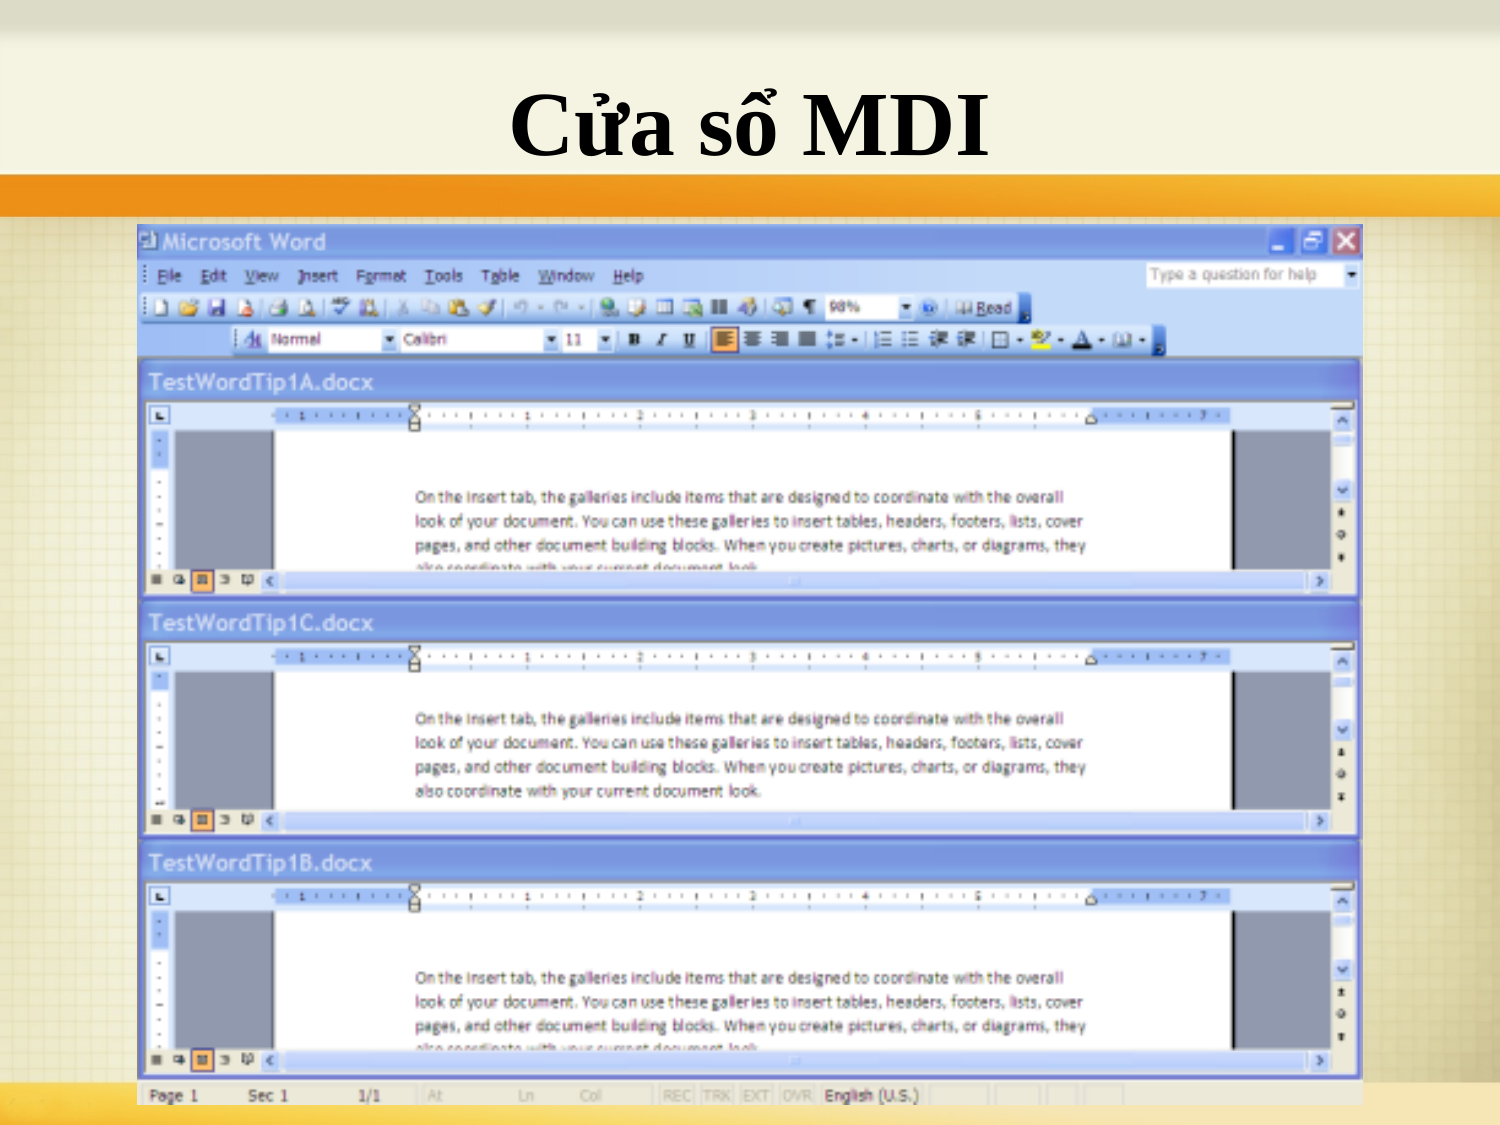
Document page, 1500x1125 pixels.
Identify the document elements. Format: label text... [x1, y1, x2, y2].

title Cửa sổ MDI [75, 24, 1425, 213]
picture [0, 0, 1500, 1125]
